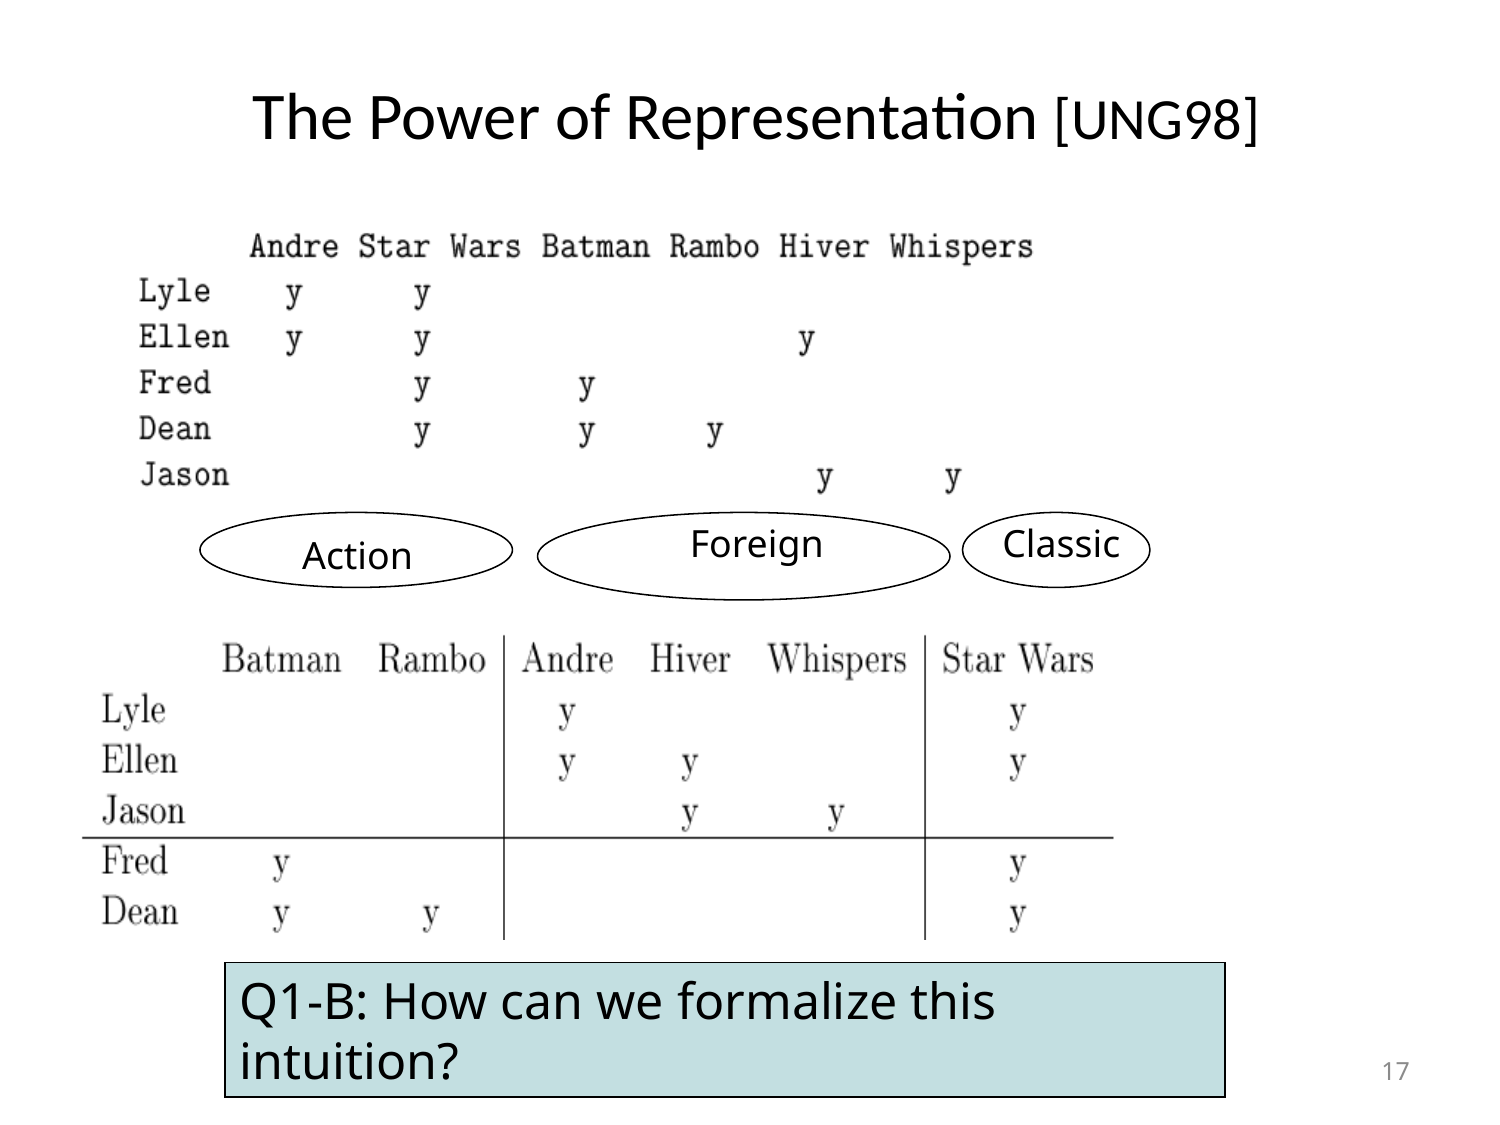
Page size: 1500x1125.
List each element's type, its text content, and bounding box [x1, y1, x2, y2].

text_box [537, 514, 951, 600]
slide_number 17 [1074, 1042, 1425, 1103]
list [138, 224, 1039, 498]
text_box [962, 524, 1131, 588]
text_box Classic [987, 512, 1163, 573]
text_box [199, 512, 513, 584]
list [74, 613, 1127, 940]
text_box Action [287, 524, 438, 585]
text_box Q1-B: How can we formalize this intuition? [225, 962, 1225, 1098]
text_box Foreign [675, 512, 850, 573]
title The Power of Representation [UNG98] [75, 62, 1438, 163]
